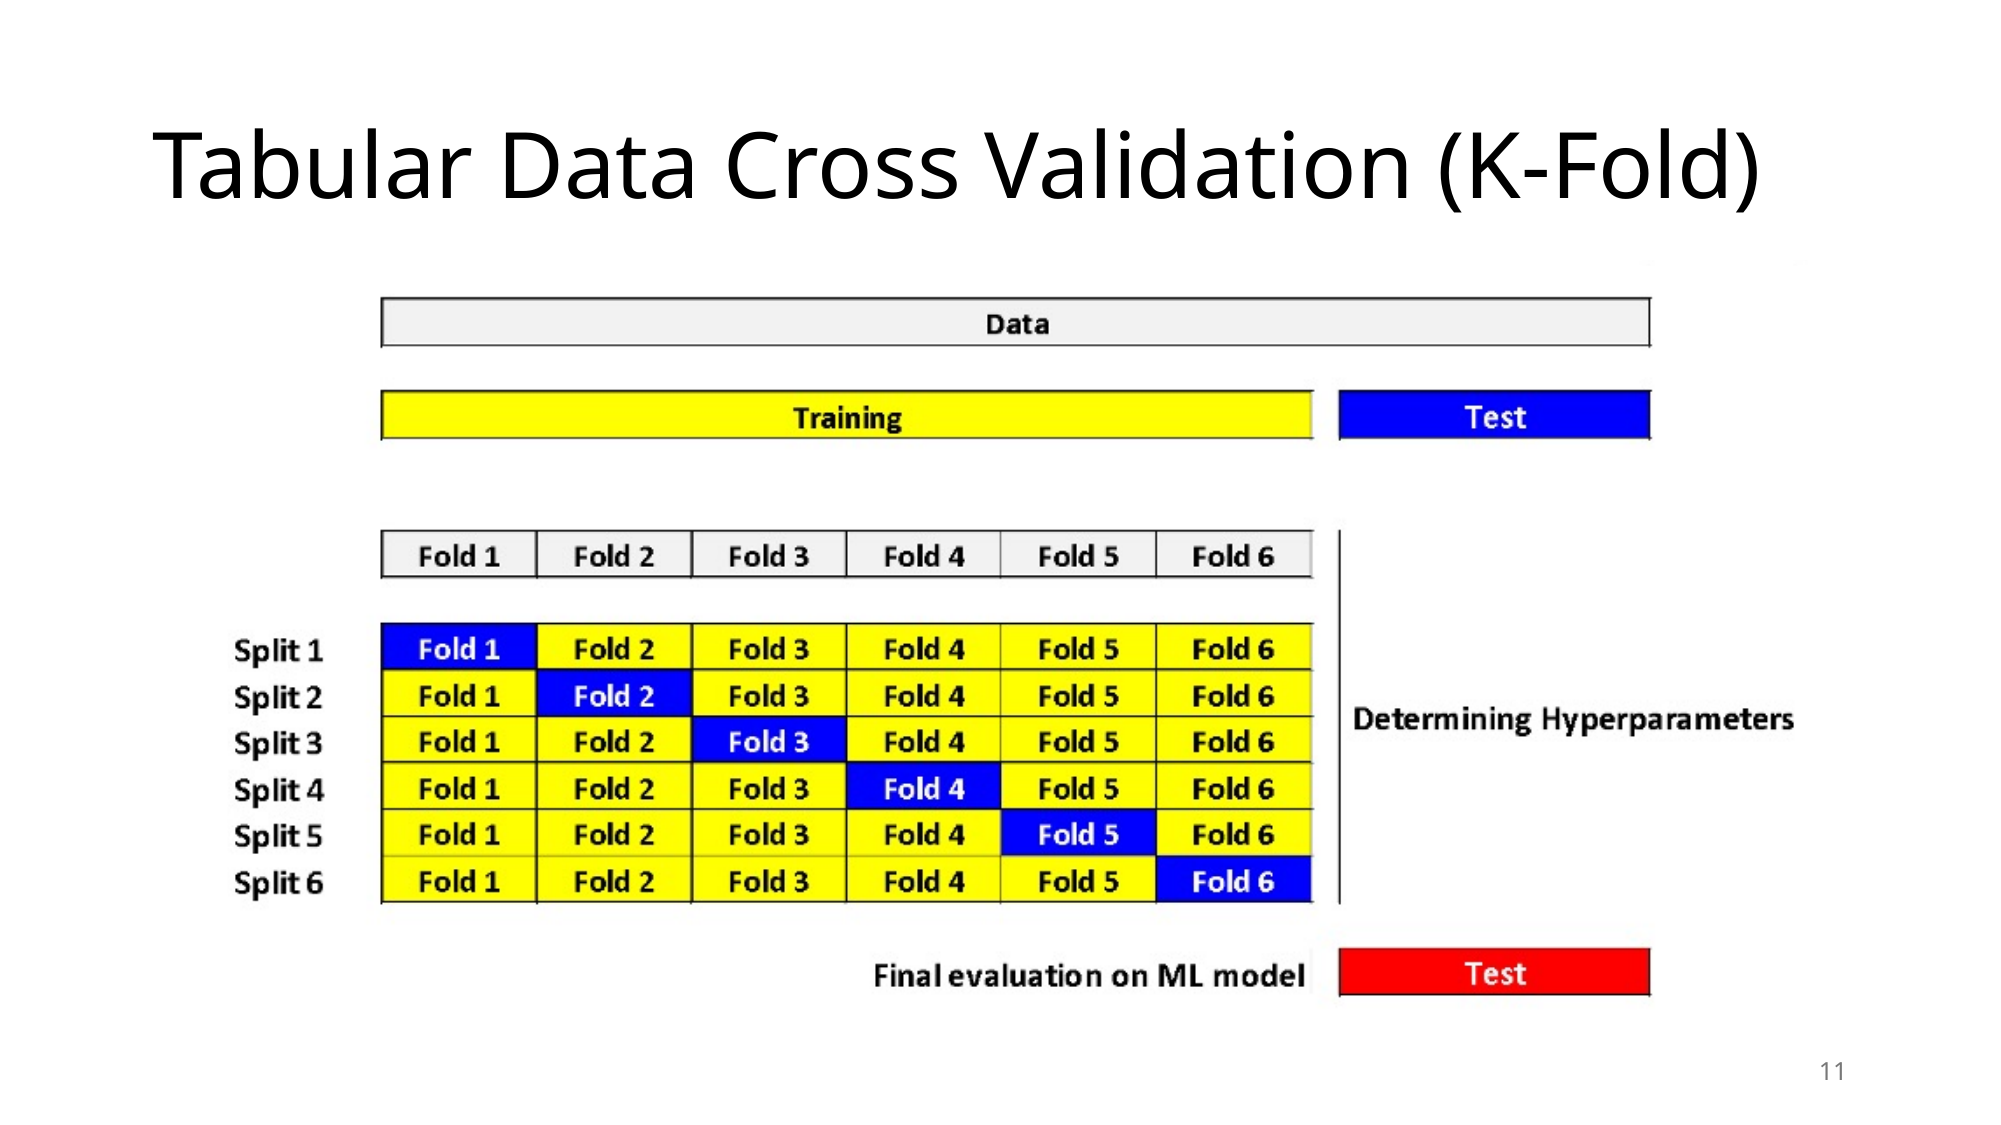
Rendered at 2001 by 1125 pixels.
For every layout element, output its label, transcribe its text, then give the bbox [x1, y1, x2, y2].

slide_number 11 [1412, 1042, 1863, 1103]
picture [227, 259, 1808, 1044]
title Tabular Data Cross Validation (K-Fold) [137, 59, 1863, 278]
